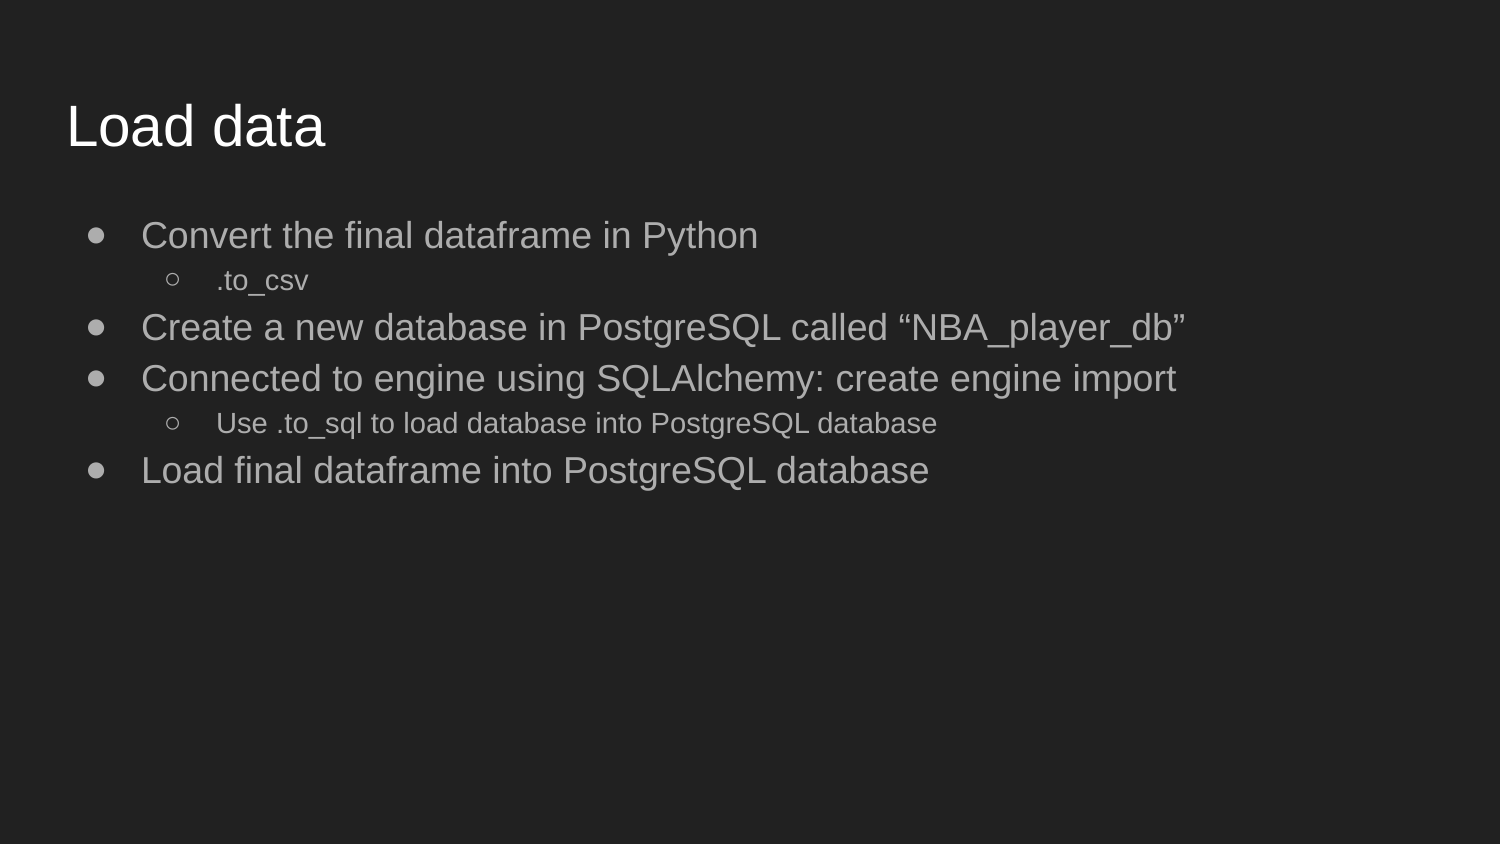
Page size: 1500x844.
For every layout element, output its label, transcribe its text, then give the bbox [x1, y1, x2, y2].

list Convert the final dataframe in Python .to_csv Create a new database in PostgreSQL called “NBA_player_db” Connected to engine using SQLAlchemy: create engine import Use .to_sql to load database into PostgreSQL database Load final dataframe into PostgreSQL database [51, 189, 1449, 750]
title Load data [51, 72, 1449, 167]
